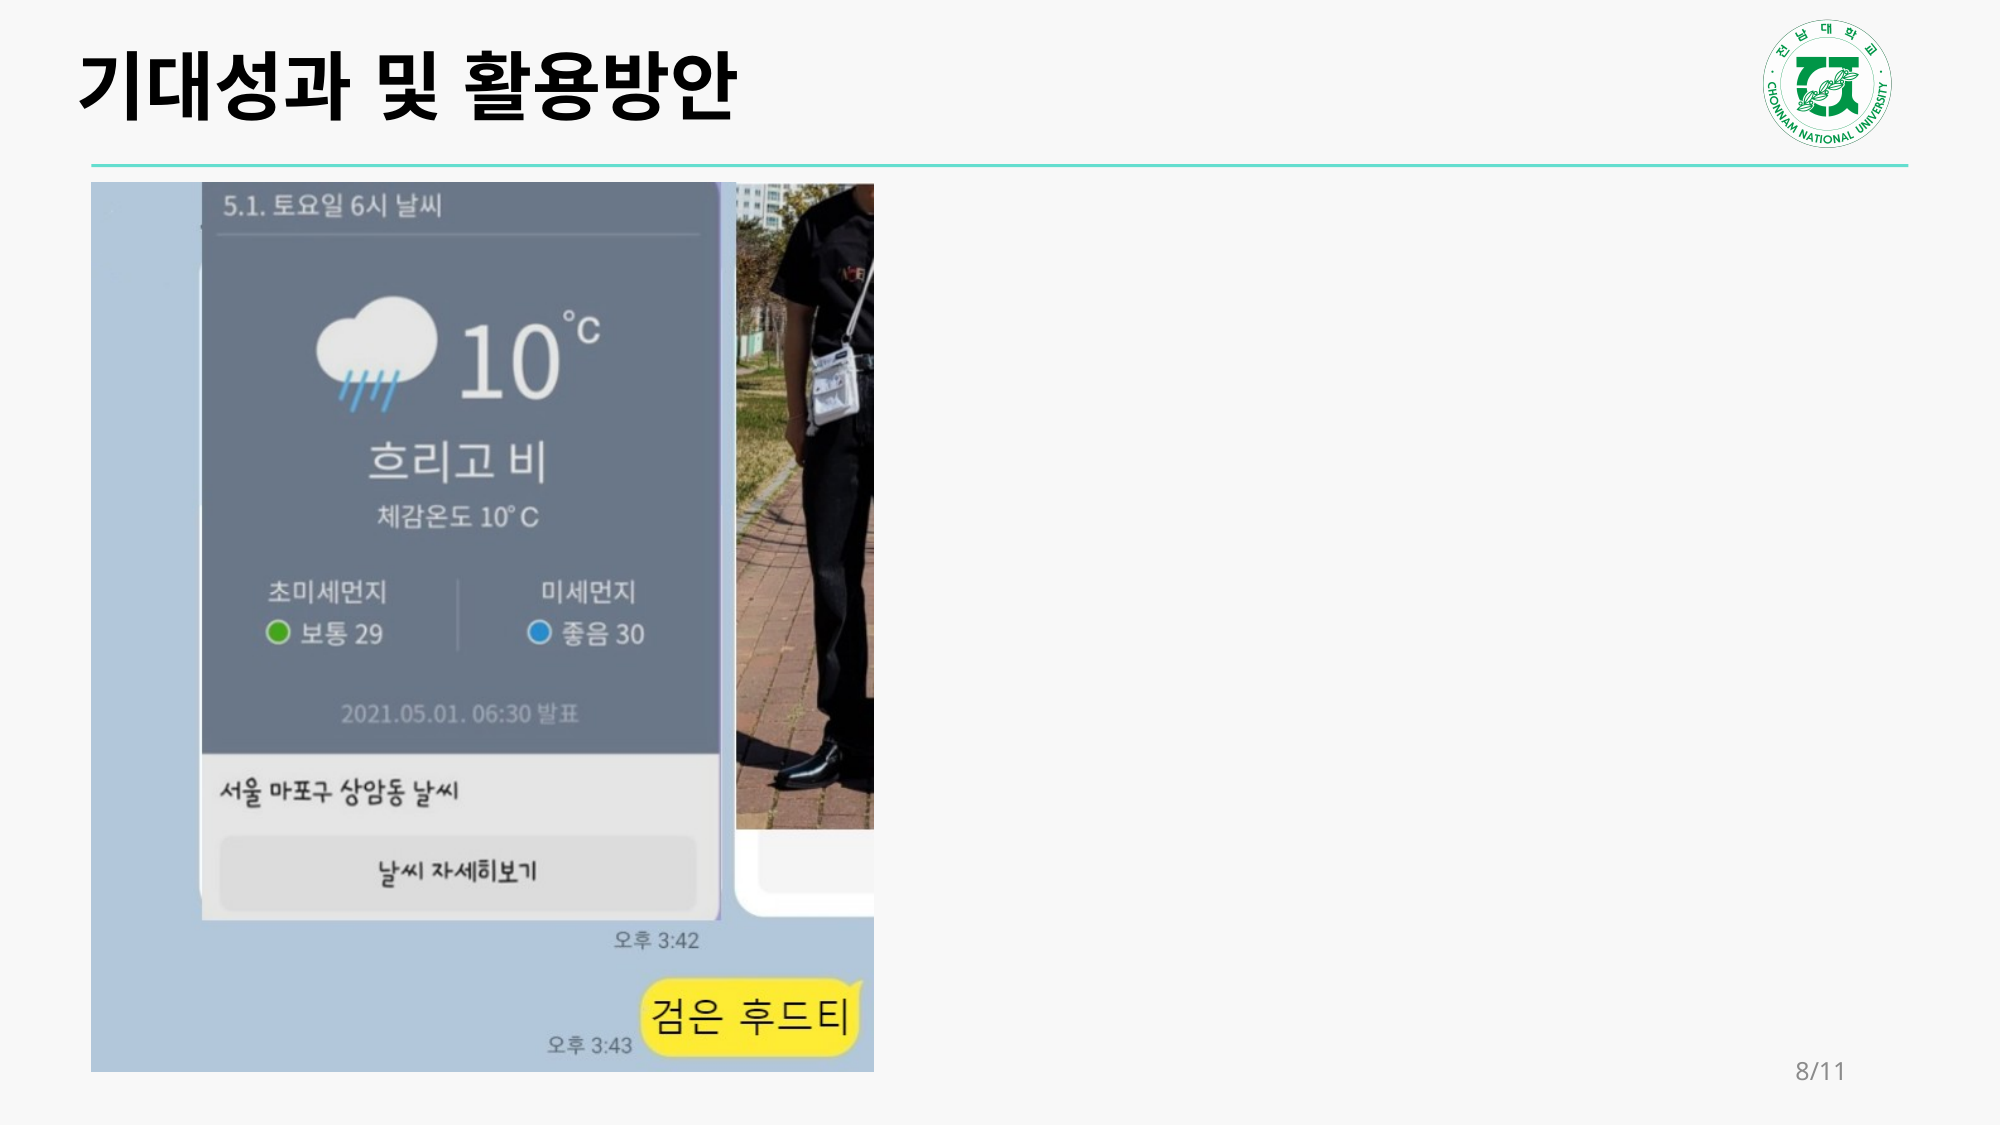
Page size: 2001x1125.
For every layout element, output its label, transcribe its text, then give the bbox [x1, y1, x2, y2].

text_box [90, 163, 1909, 168]
picture [1762, 19, 1893, 149]
picture [91, 182, 874, 1072]
slide_number 8/11 [1412, 1042, 1863, 1103]
text_box 기대성과 및 활용방안 [61, 31, 1656, 149]
